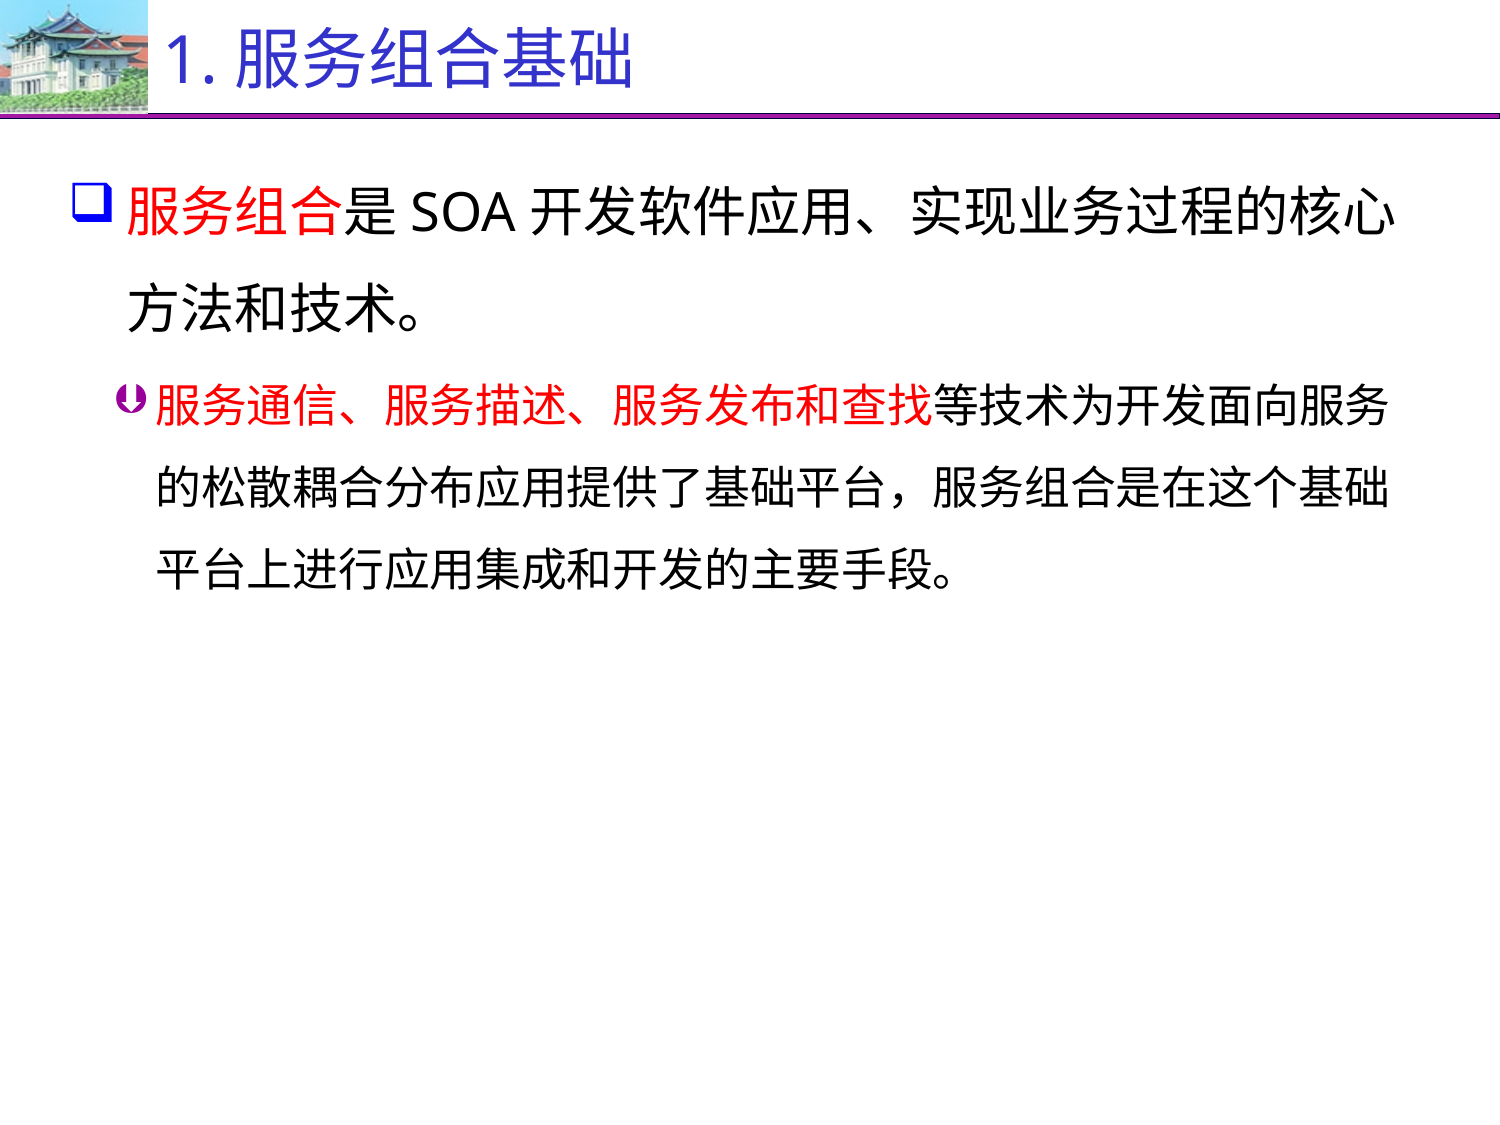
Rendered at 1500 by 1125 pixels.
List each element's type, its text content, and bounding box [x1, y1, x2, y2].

title 1.服务组合基础 [147, 0, 1500, 114]
picture [0, 0, 147, 114]
list 服务组合是SOA开发软件应用、实现业务过程的核心方法和技术。 服务通信、服务描述、服务发布和查找等技术为开发面向服务的松散耦合分布应用提供了基础平台，服务组合是在这个基础平台上进行应用集成和开发的主要手段。 [53, 137, 1425, 1035]
